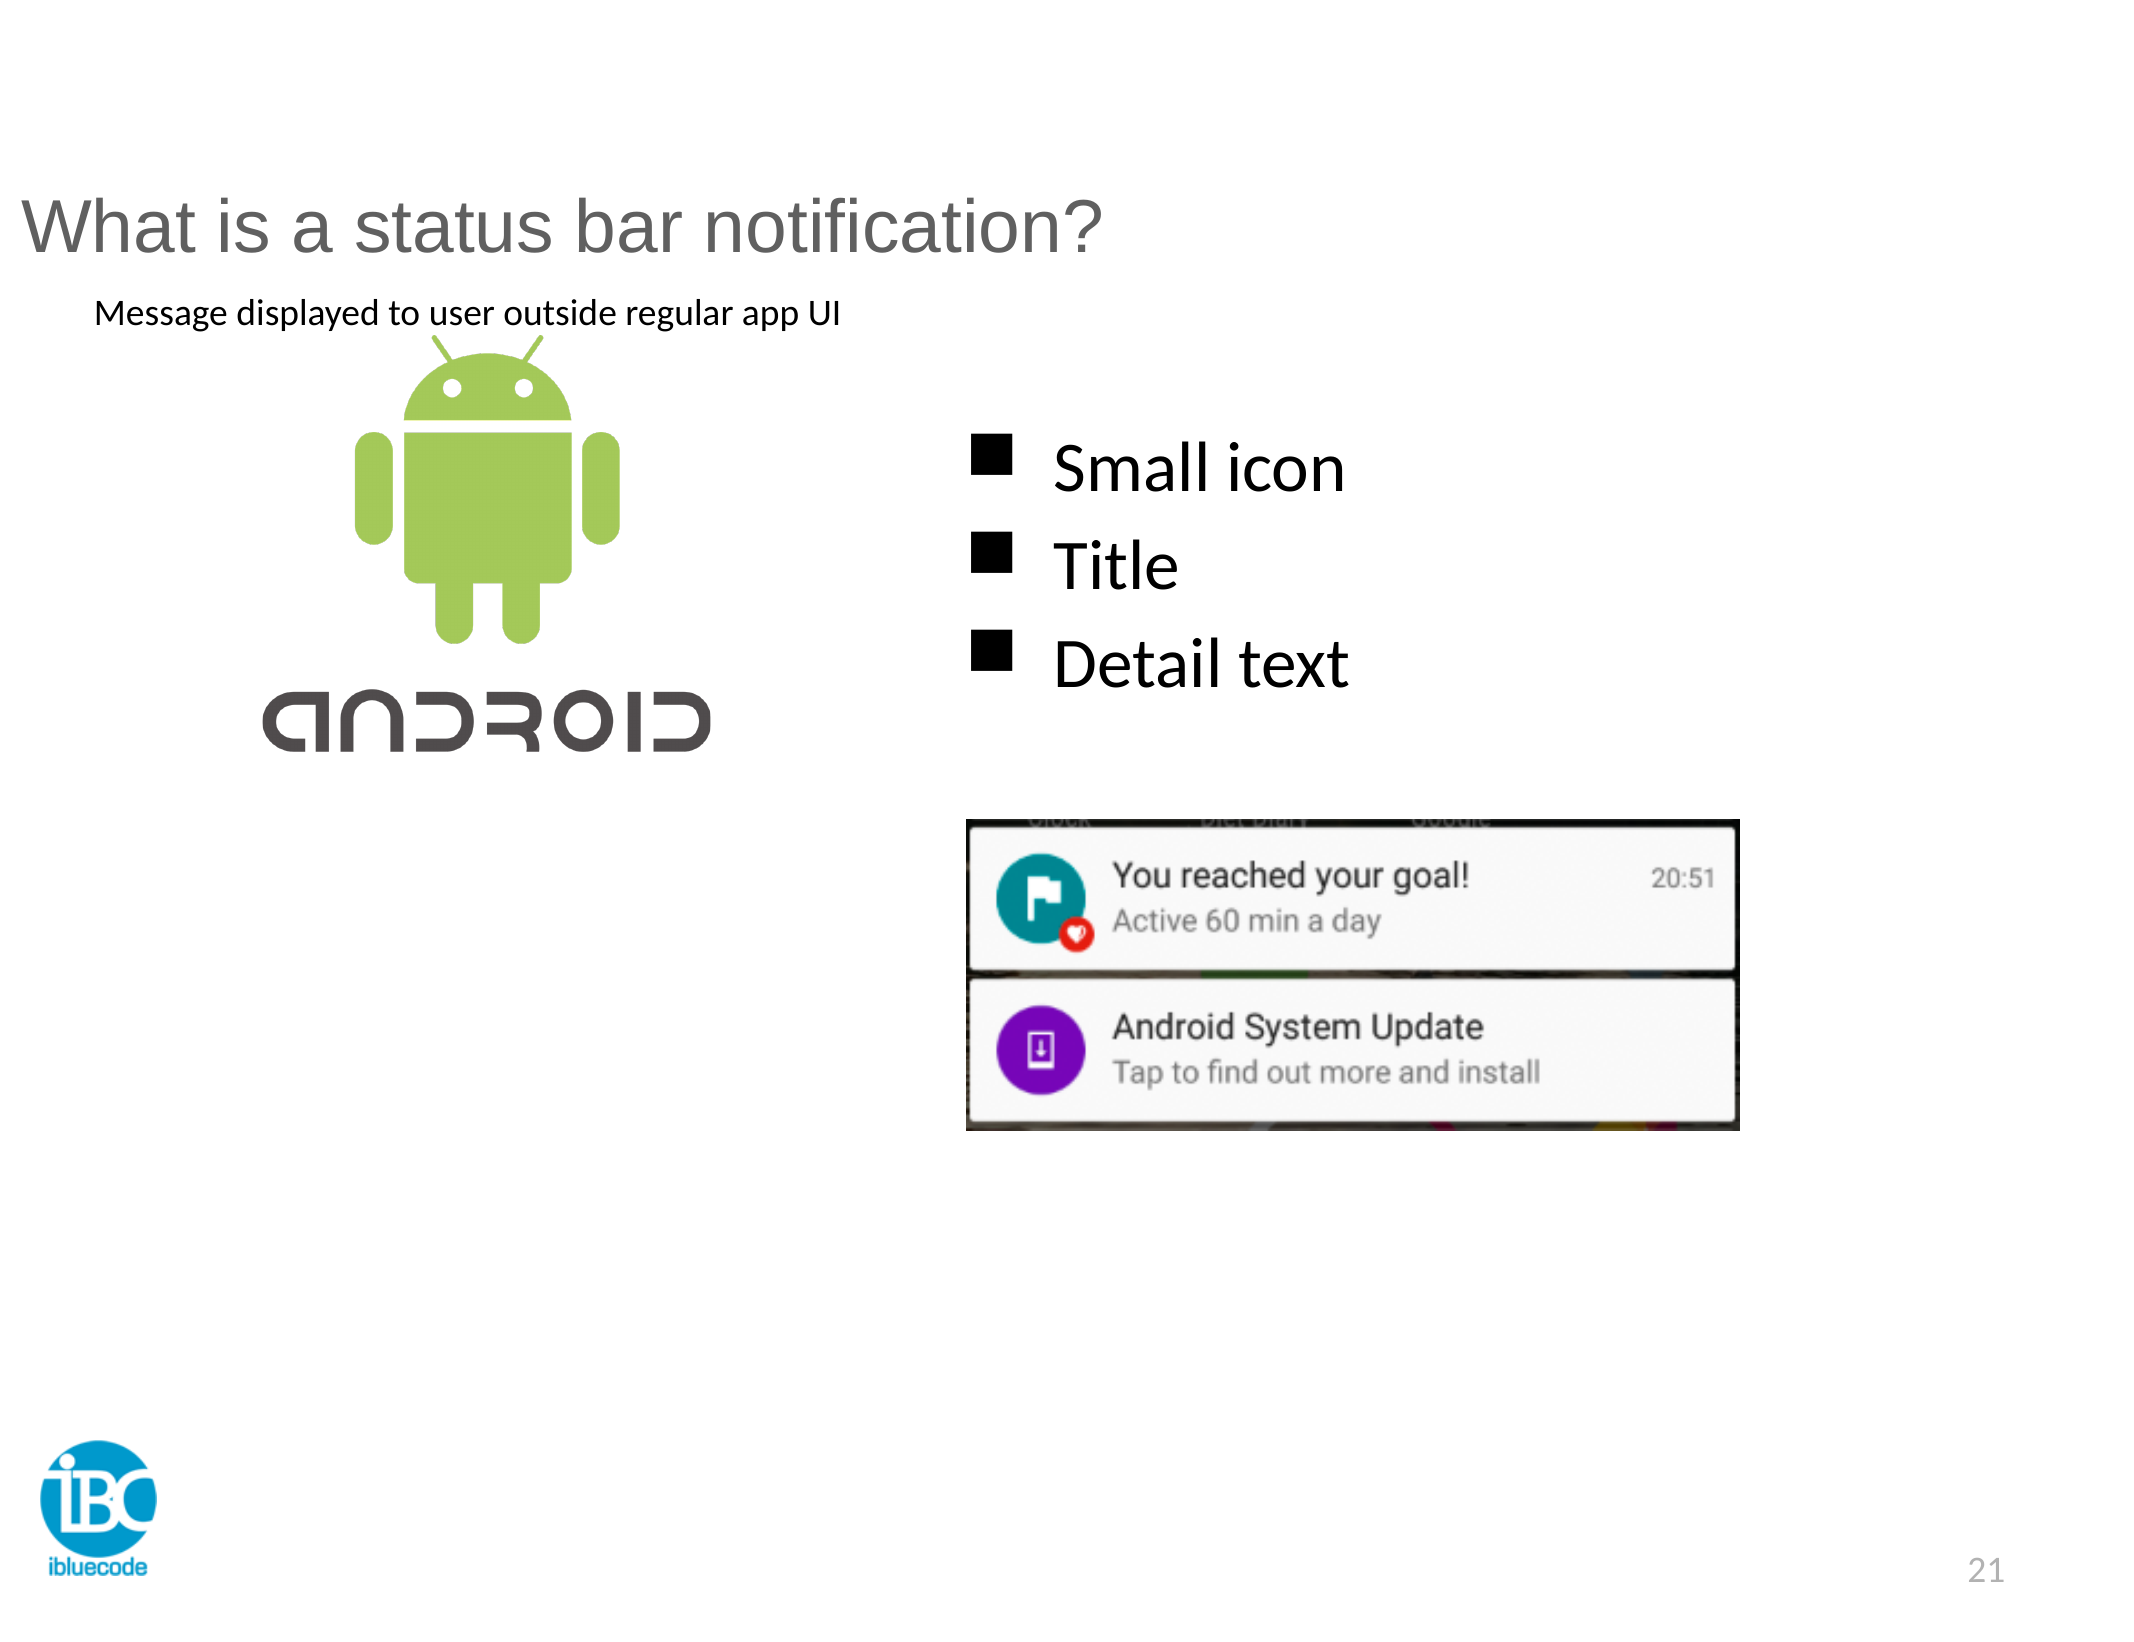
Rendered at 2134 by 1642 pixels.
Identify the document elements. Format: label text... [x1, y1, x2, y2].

title What is a status bar notification? [0, 156, 1988, 291]
subtitle Message displayed to user outside regular app UI Small icon Title Detail text [72, 266, 2027, 1642]
picture [966, 819, 1741, 1131]
picture [40, 1440, 72, 1576]
